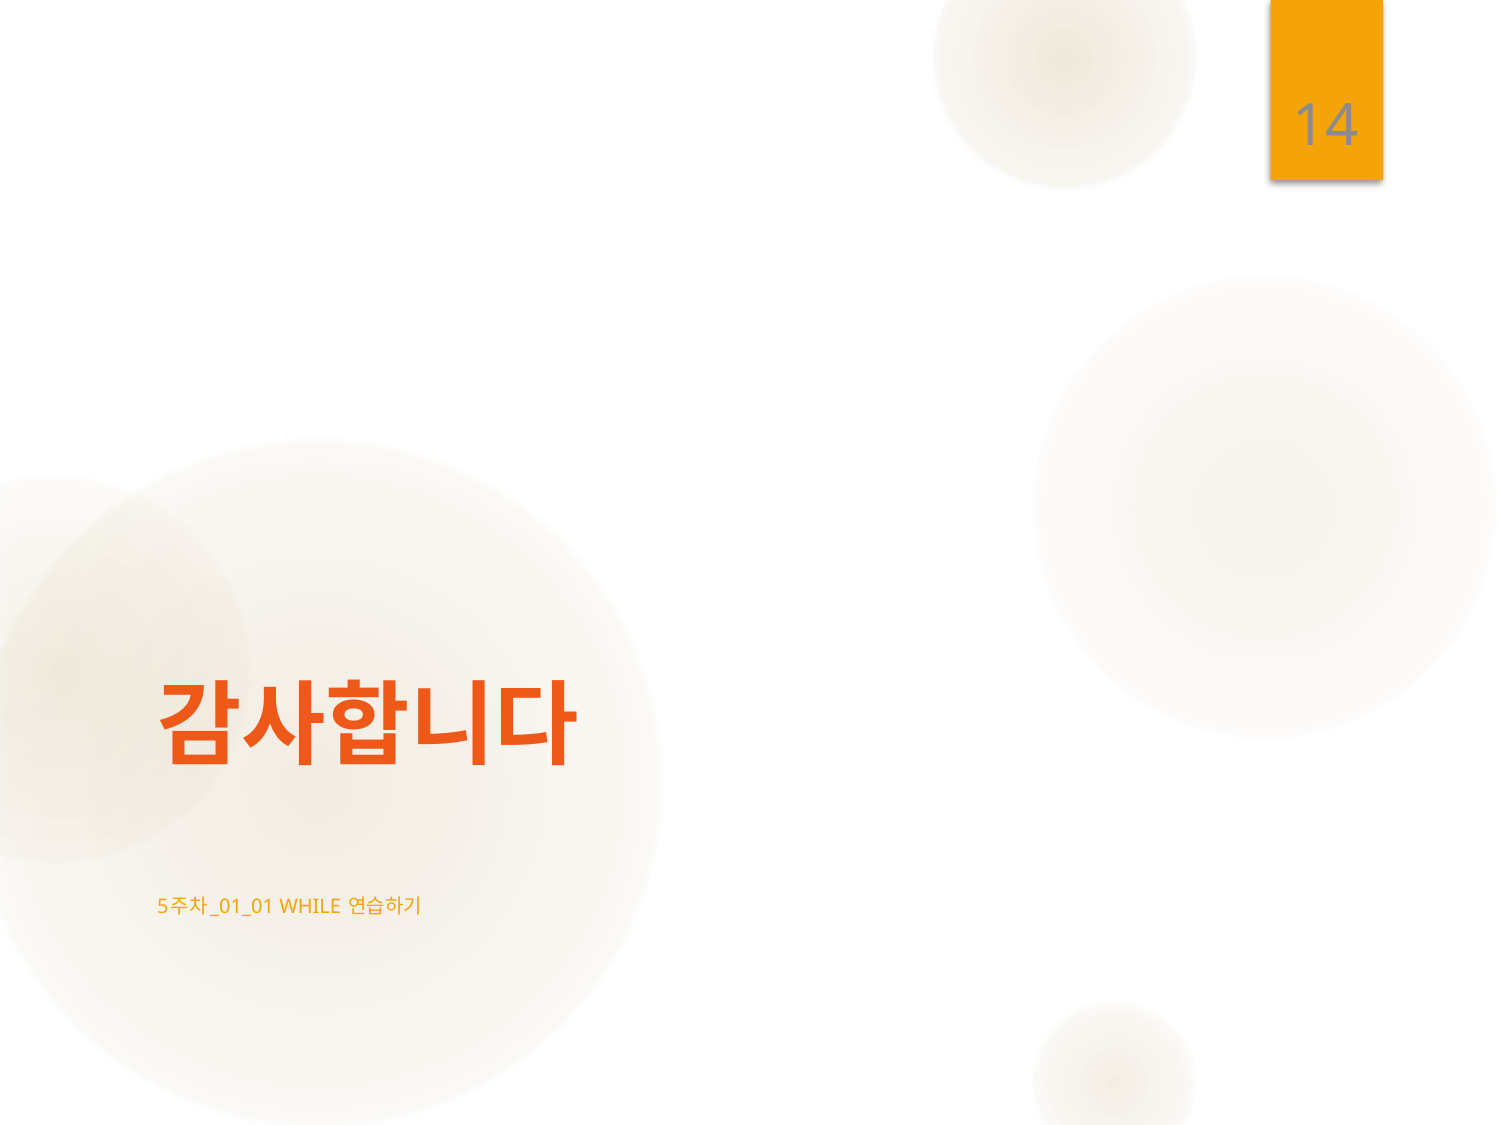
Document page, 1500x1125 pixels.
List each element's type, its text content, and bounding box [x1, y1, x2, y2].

title 감사합니다 [142, 237, 1229, 783]
slide_number 14 [1273, 48, 1378, 175]
subtitle 5주차_01_01 while 연습하기 [142, 783, 1229, 925]
